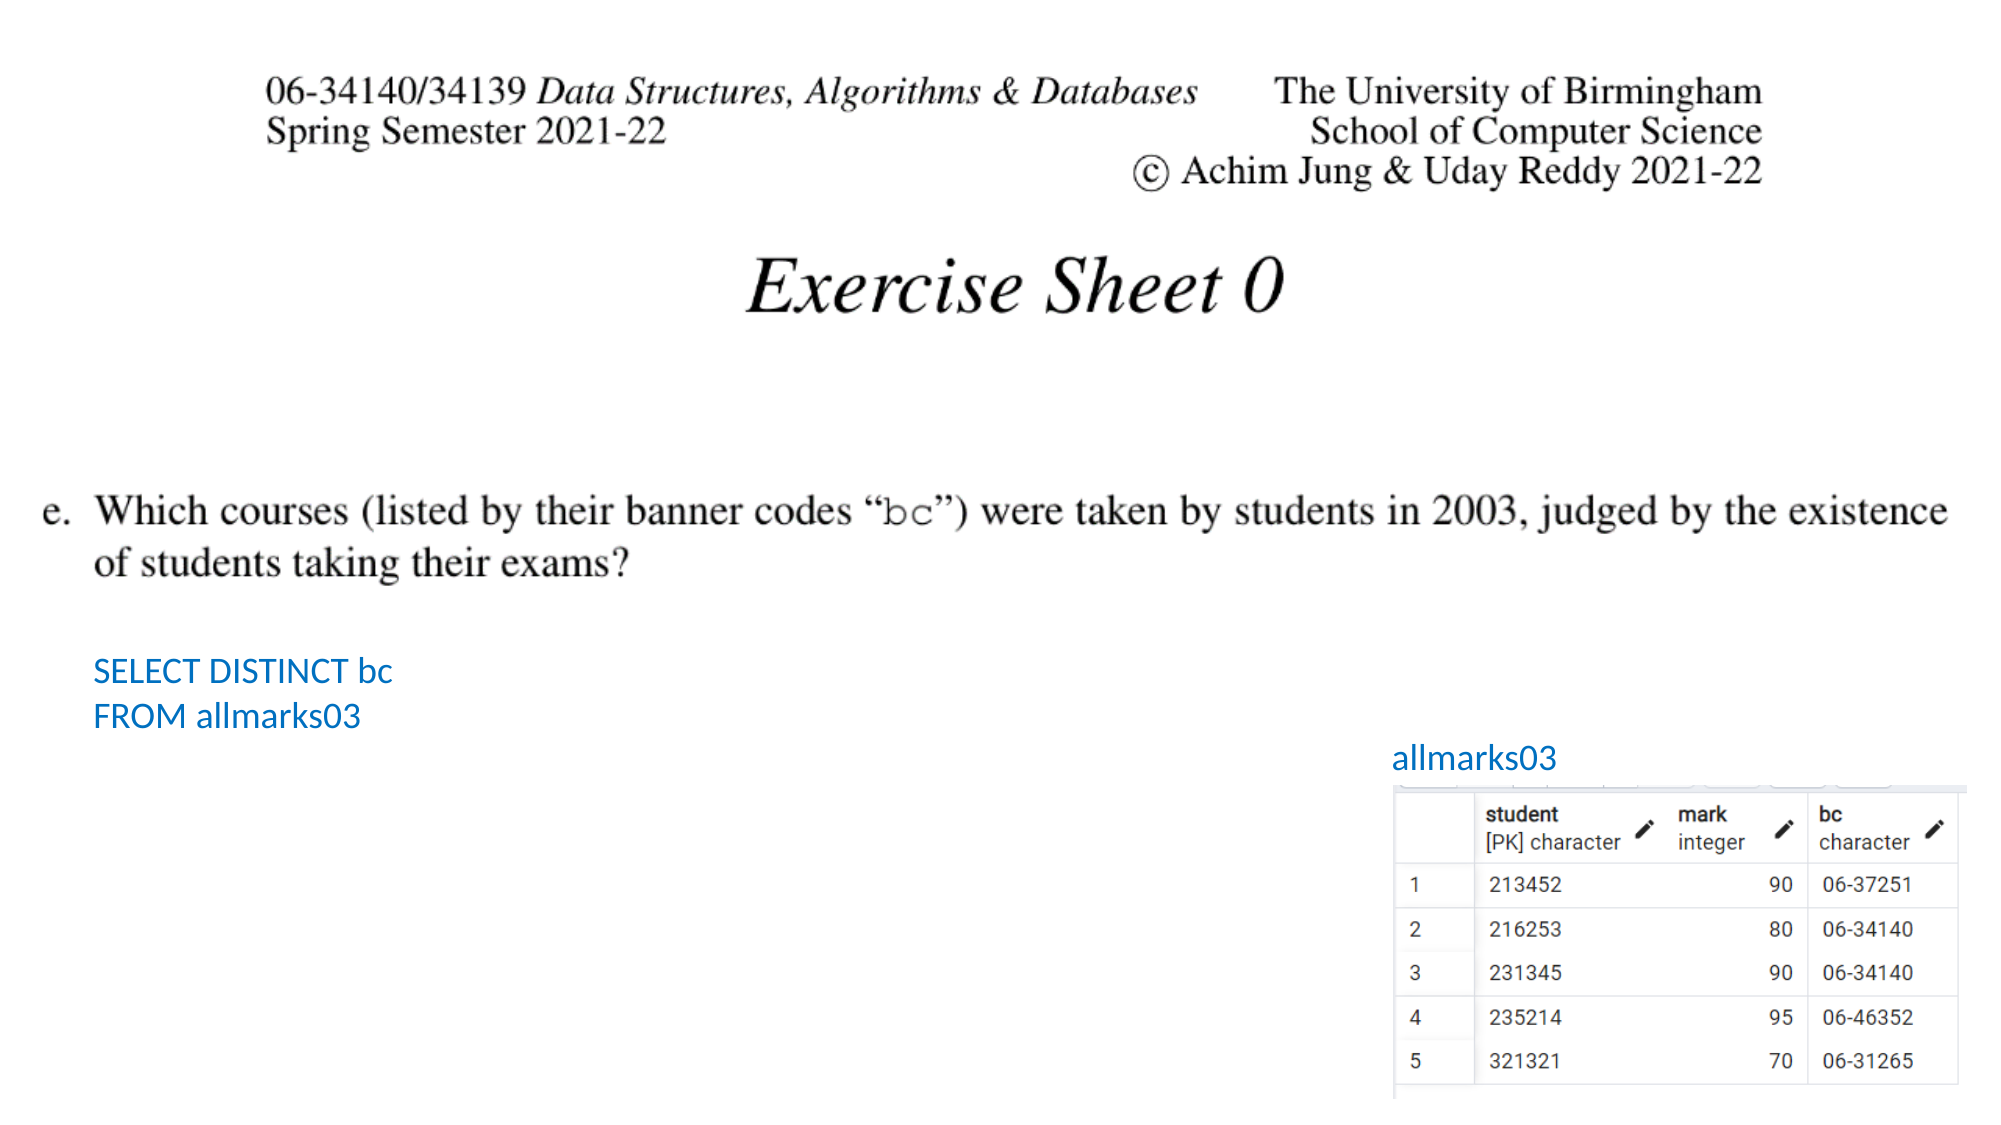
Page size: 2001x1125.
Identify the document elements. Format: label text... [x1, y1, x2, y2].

text_box allmarks03 [1376, 725, 1597, 785]
picture [1393, 785, 1967, 1099]
text_box SELECT DISTINCT bc FROM allmarks03 [78, 638, 1505, 743]
picture [227, 19, 1798, 331]
picture [33, 471, 1967, 597]
